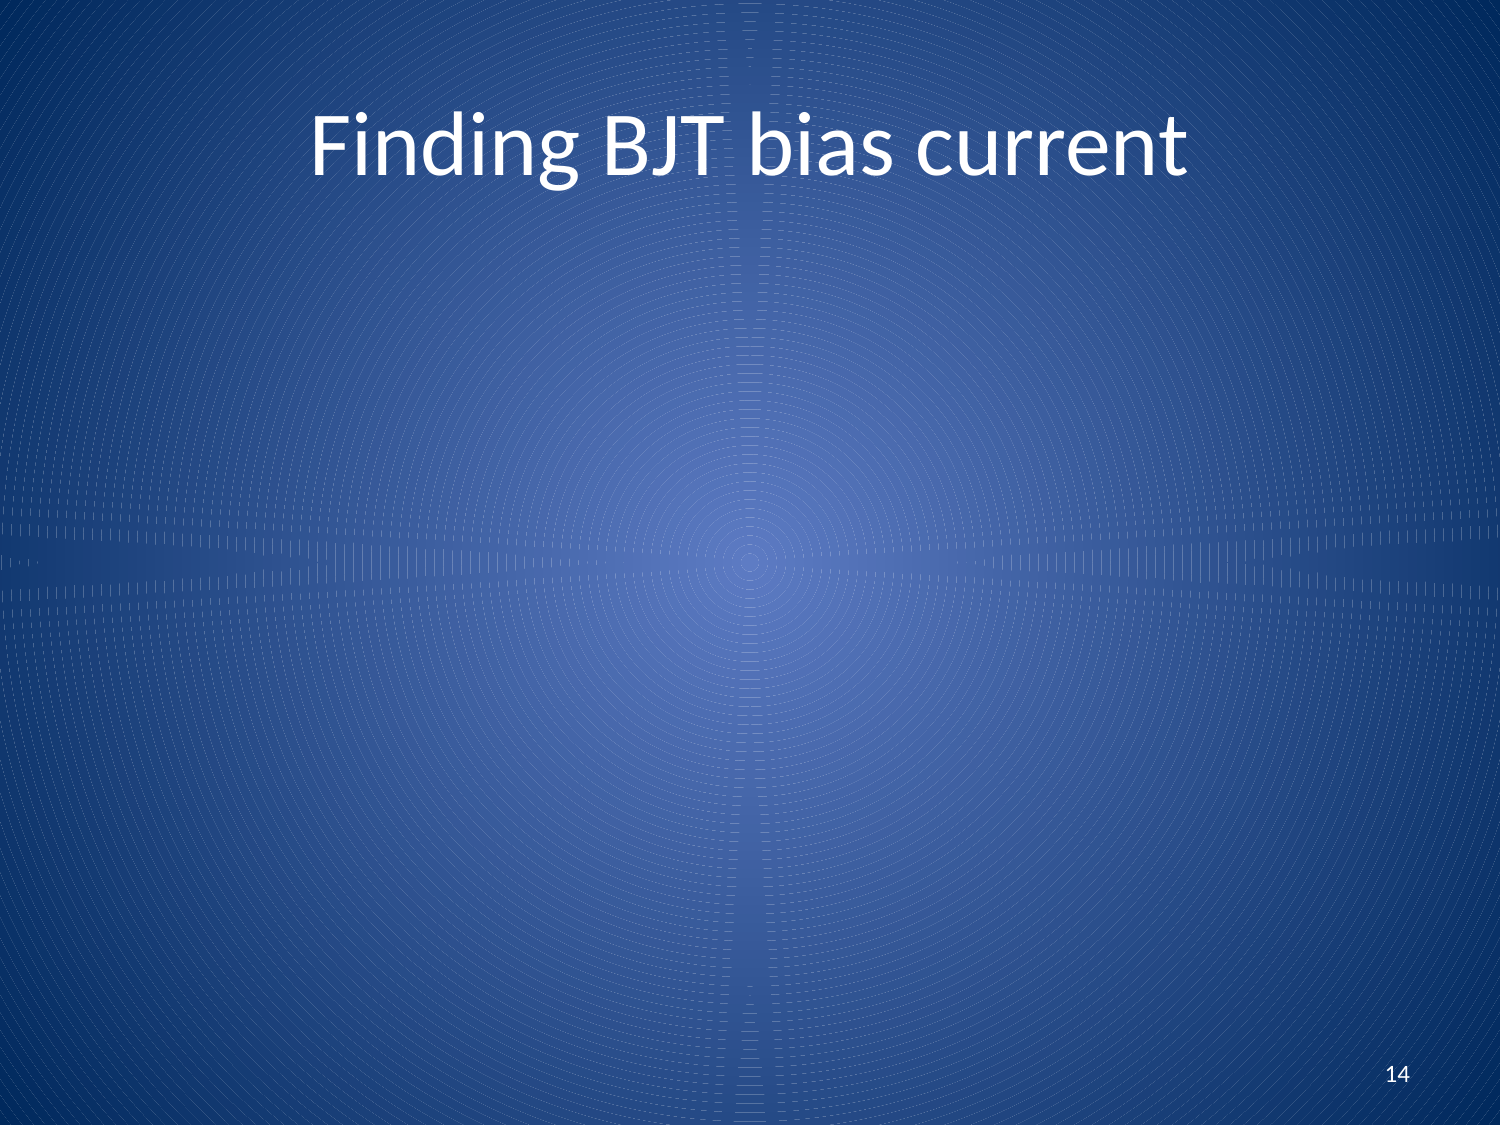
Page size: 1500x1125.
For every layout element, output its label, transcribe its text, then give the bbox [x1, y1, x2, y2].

slide_number 14 [1074, 1042, 1425, 1103]
title Finding BJT bias current [75, 45, 1425, 233]
